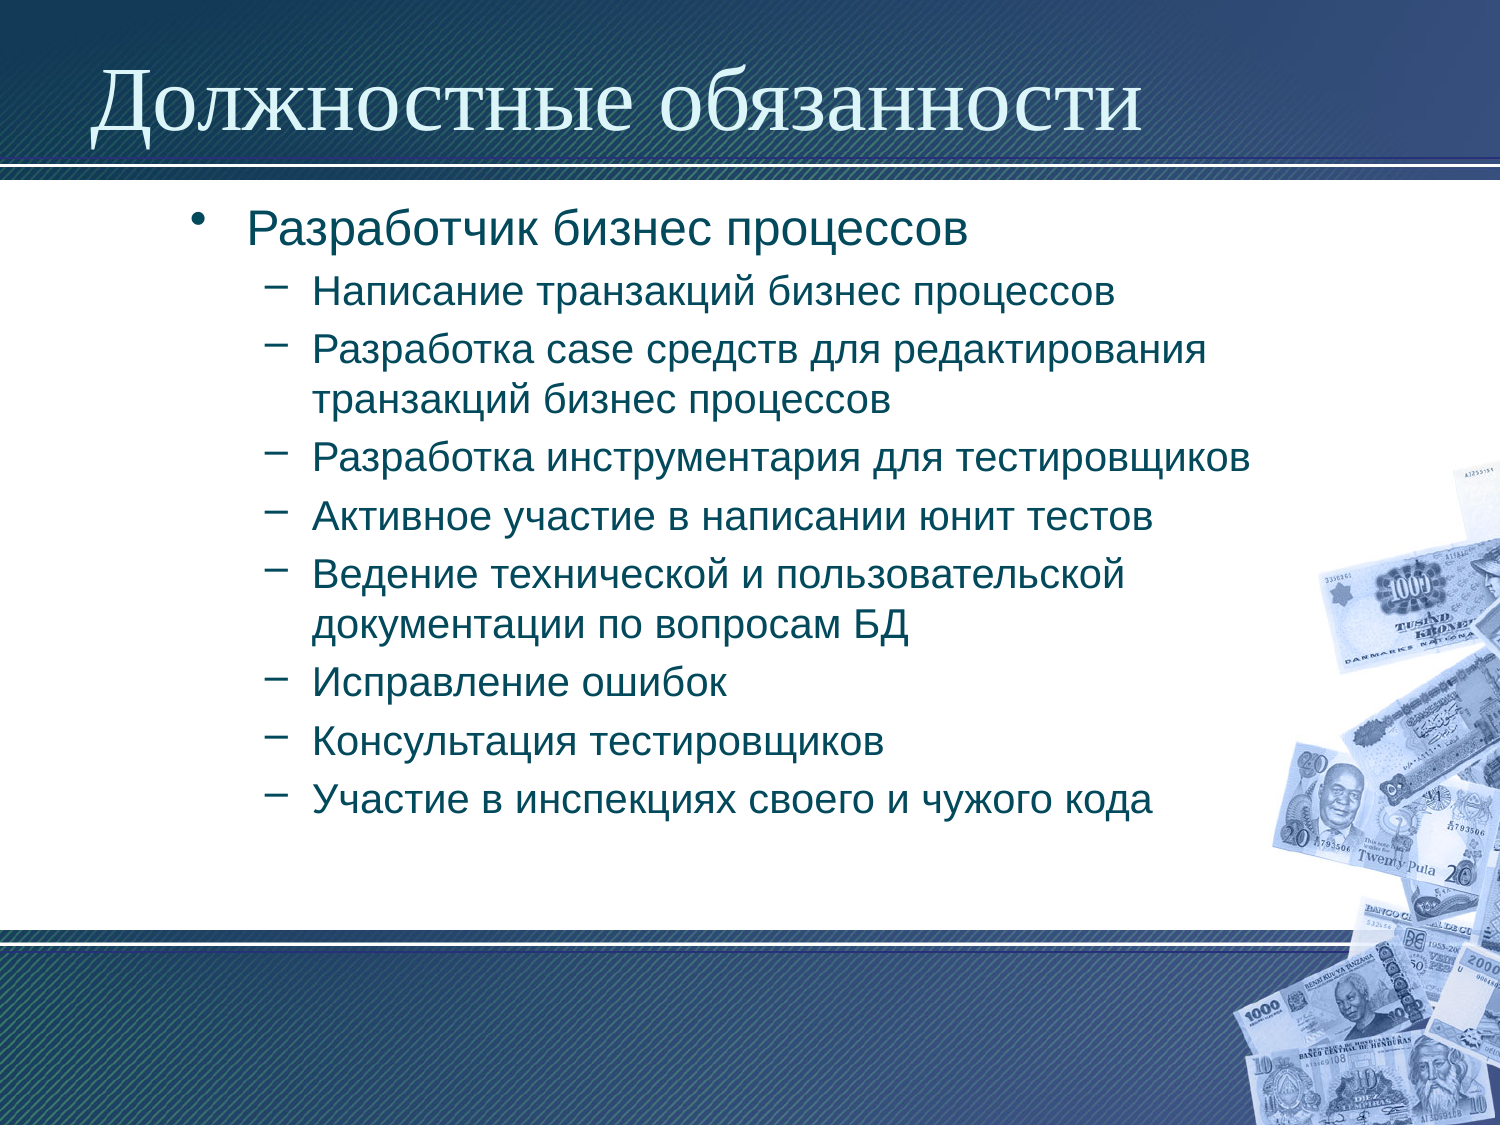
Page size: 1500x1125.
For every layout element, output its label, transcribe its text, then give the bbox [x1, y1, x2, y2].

picture [0, 0, 1500, 1125]
title Должностные обязанности [74, 24, 1426, 163]
list Разработчик бизнес процессов Написание транзакций бизнес процессов Разработка case средств для редактирования транзакций бизнес процессов Разработка инструментария для тестировщиков Активное участие в написании юнит тестов Ведение технической и пользовательской документации по вопросам БД Исправление ошибок Консультация тестировщиков Участие в инспекциях своего и чужого кода [174, 187, 1426, 926]
